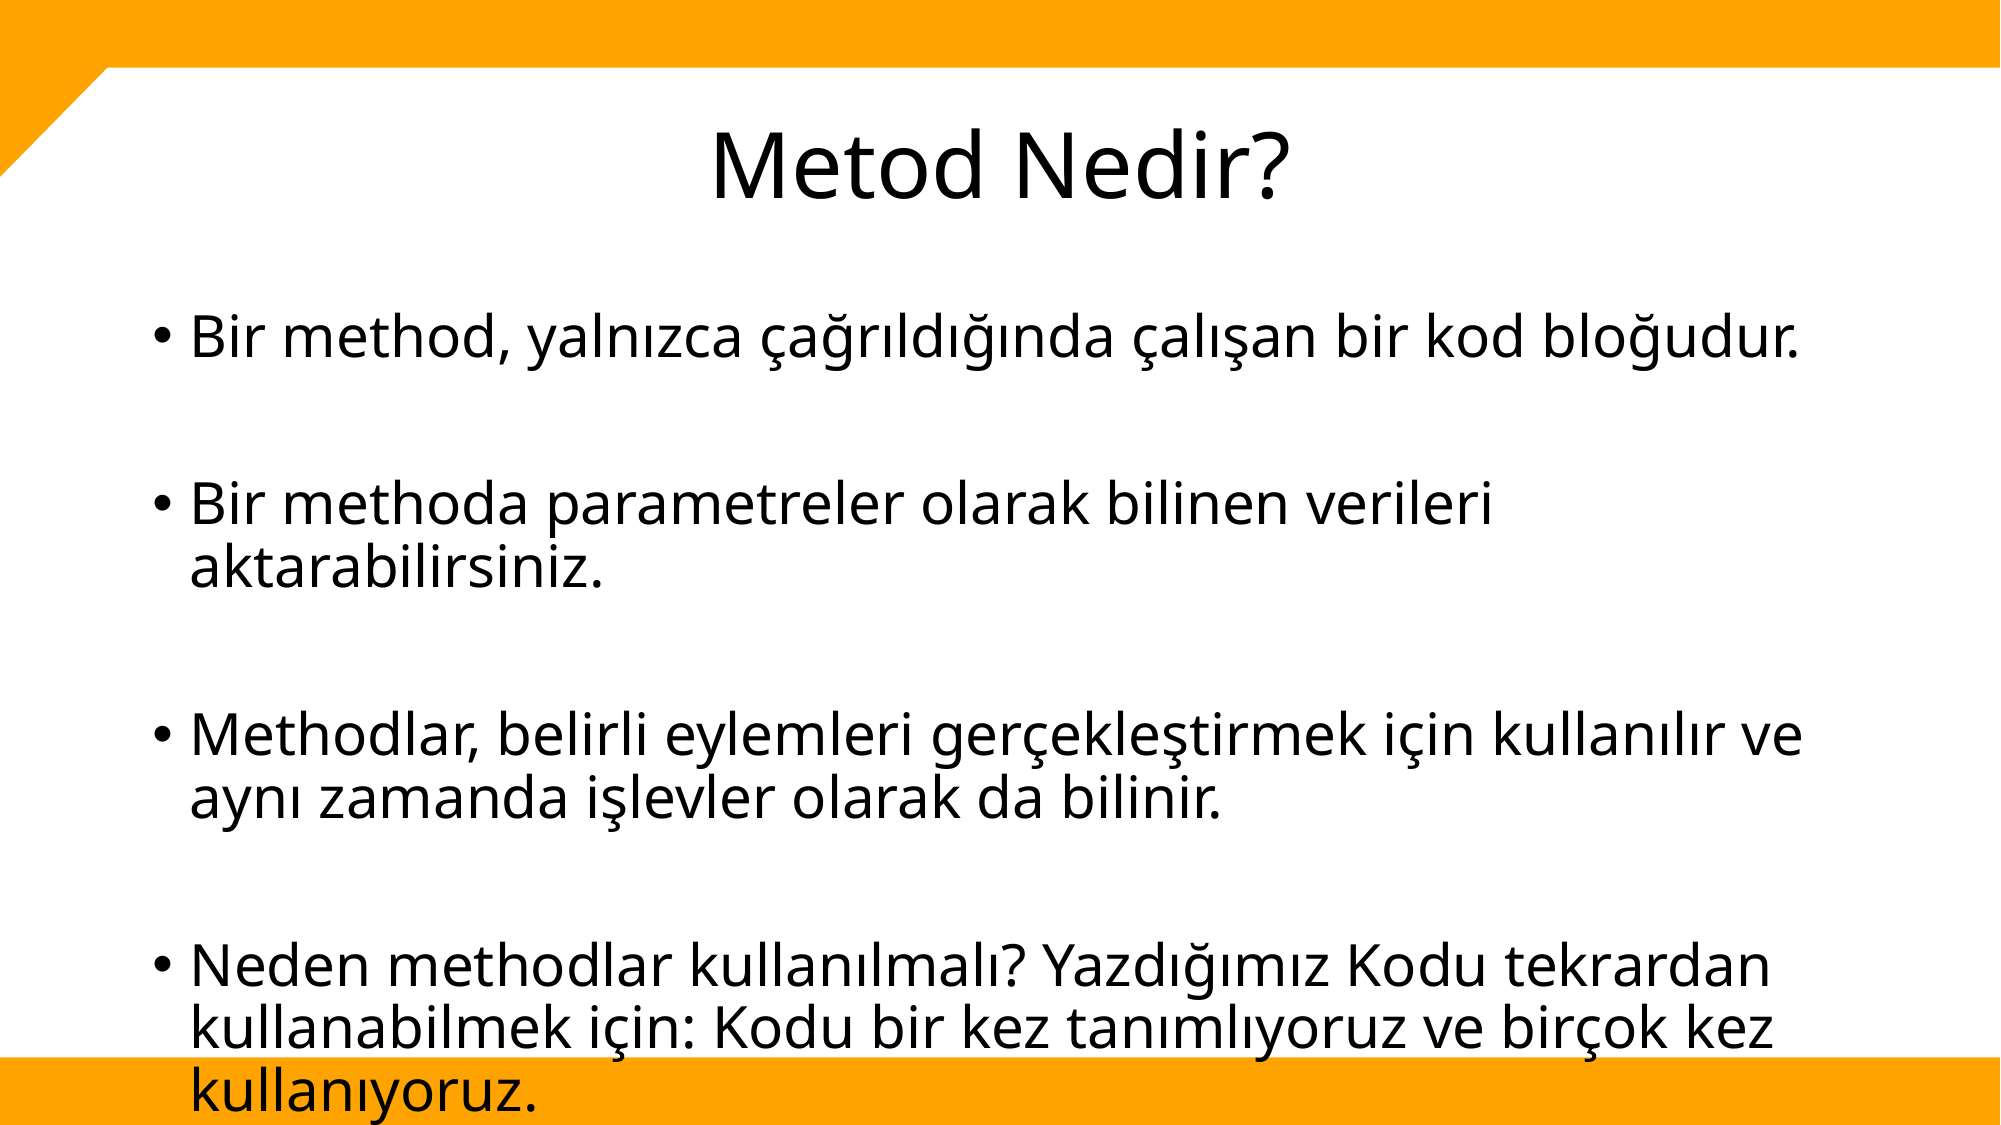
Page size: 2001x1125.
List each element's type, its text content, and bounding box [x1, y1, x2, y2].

text_box [0, 1056, 2000, 1125]
text_box [109, 0, 2000, 69]
title Metod Nedir? [137, 69, 1863, 278]
list Bir method, yalnızca çağrıldığında çalışan bir kod bloğudur. Bir methoda parametreler olarak bilinen verileri aktarabilirsiniz. Methodlar, belirli eylemleri gerçekleştirmek için kullanılır ve aynı zamanda işlevler olarak da bilinir. Neden methodlar kullanılmalı? Yazdığımız Kodu tekrardan kullanabilmek için: Kodu bir kez tanımlıyoruz ve birçok kez kullanıyoruz. [137, 299, 1863, 1014]
text_box [0, 0, 176, 179]
